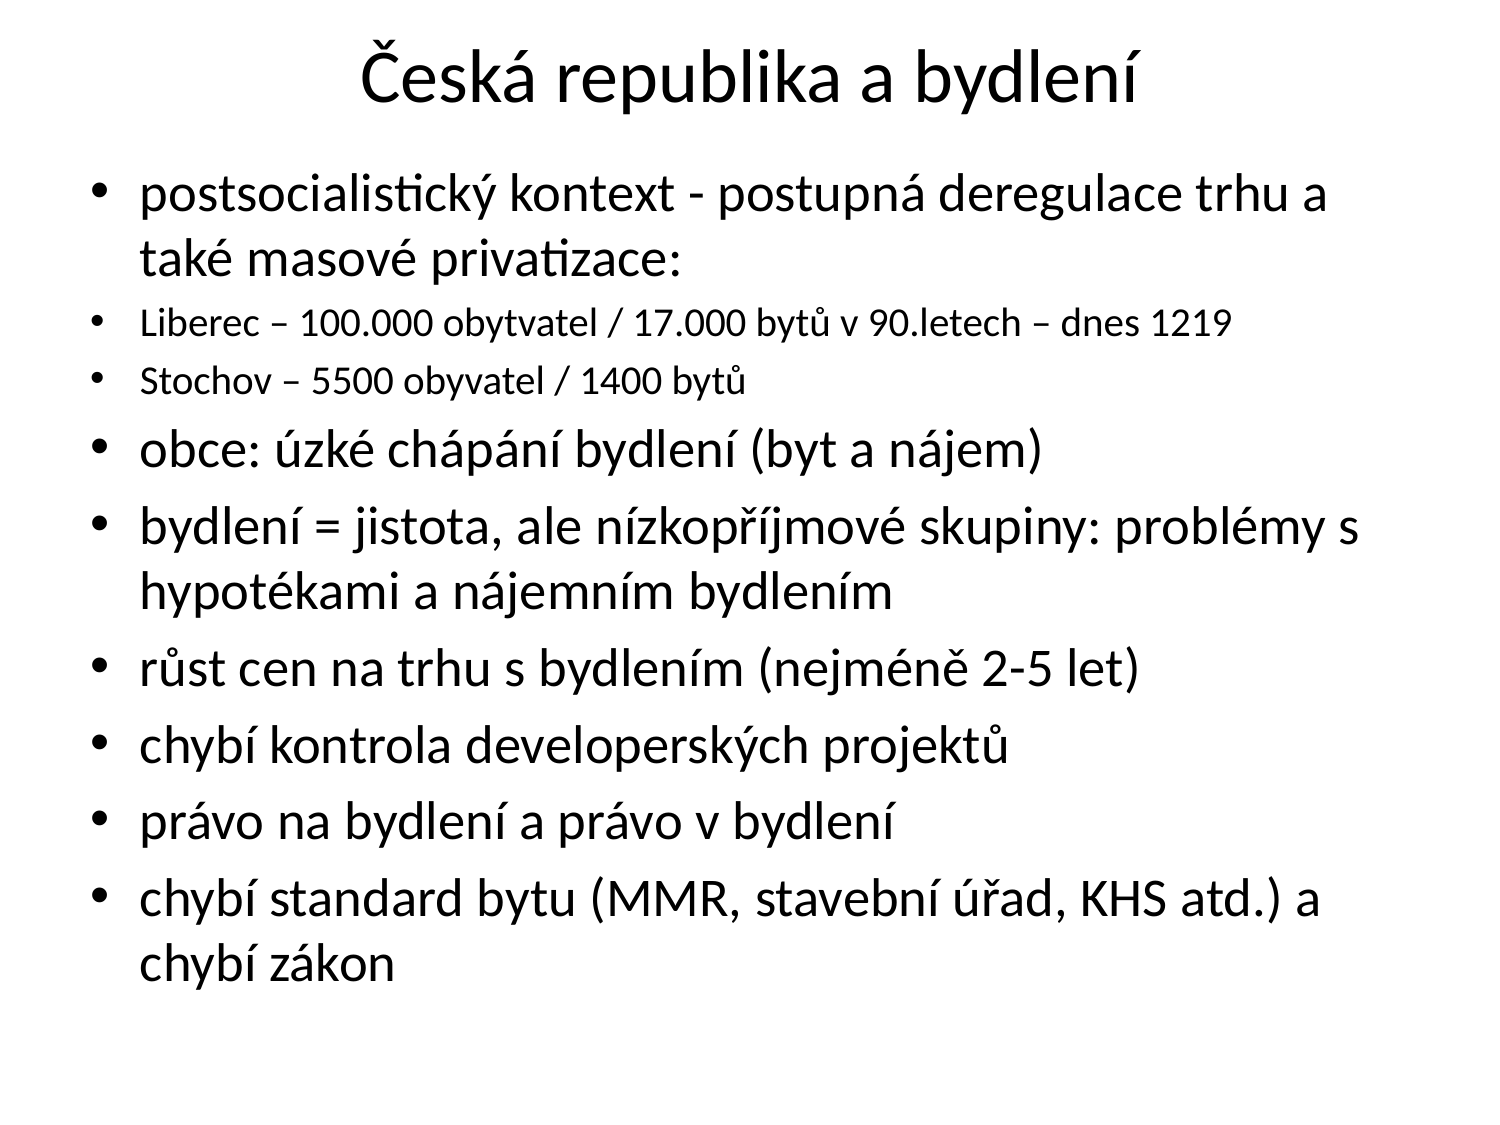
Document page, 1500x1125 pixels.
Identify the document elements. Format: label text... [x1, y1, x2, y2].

list postsocialistický kontext - postupná deregulace trhu a také masové privatizace: Liberec – 100.000 obytvatel / 17.000 bytů v 90.letech – dnes 1219 Stochov – 5500 obyvatel / 1400 bytů obce: úzké chápání bydlení (byt a nájem) bydlení = jistota, ale nízkopříjmové skupiny: problémy s hypotékami a nájemním bydlením růst cen na trhu s bydlením (nejméně 2-5 let) chybí kontrola developerských projektů právo na bydlení a právo v bydlení chybí standard bytu (MMR, stavební úřad, KHS atd.) a chybí zákon [75, 149, 1425, 1005]
title Česká republika a bydlení [75, 19, 1425, 126]
